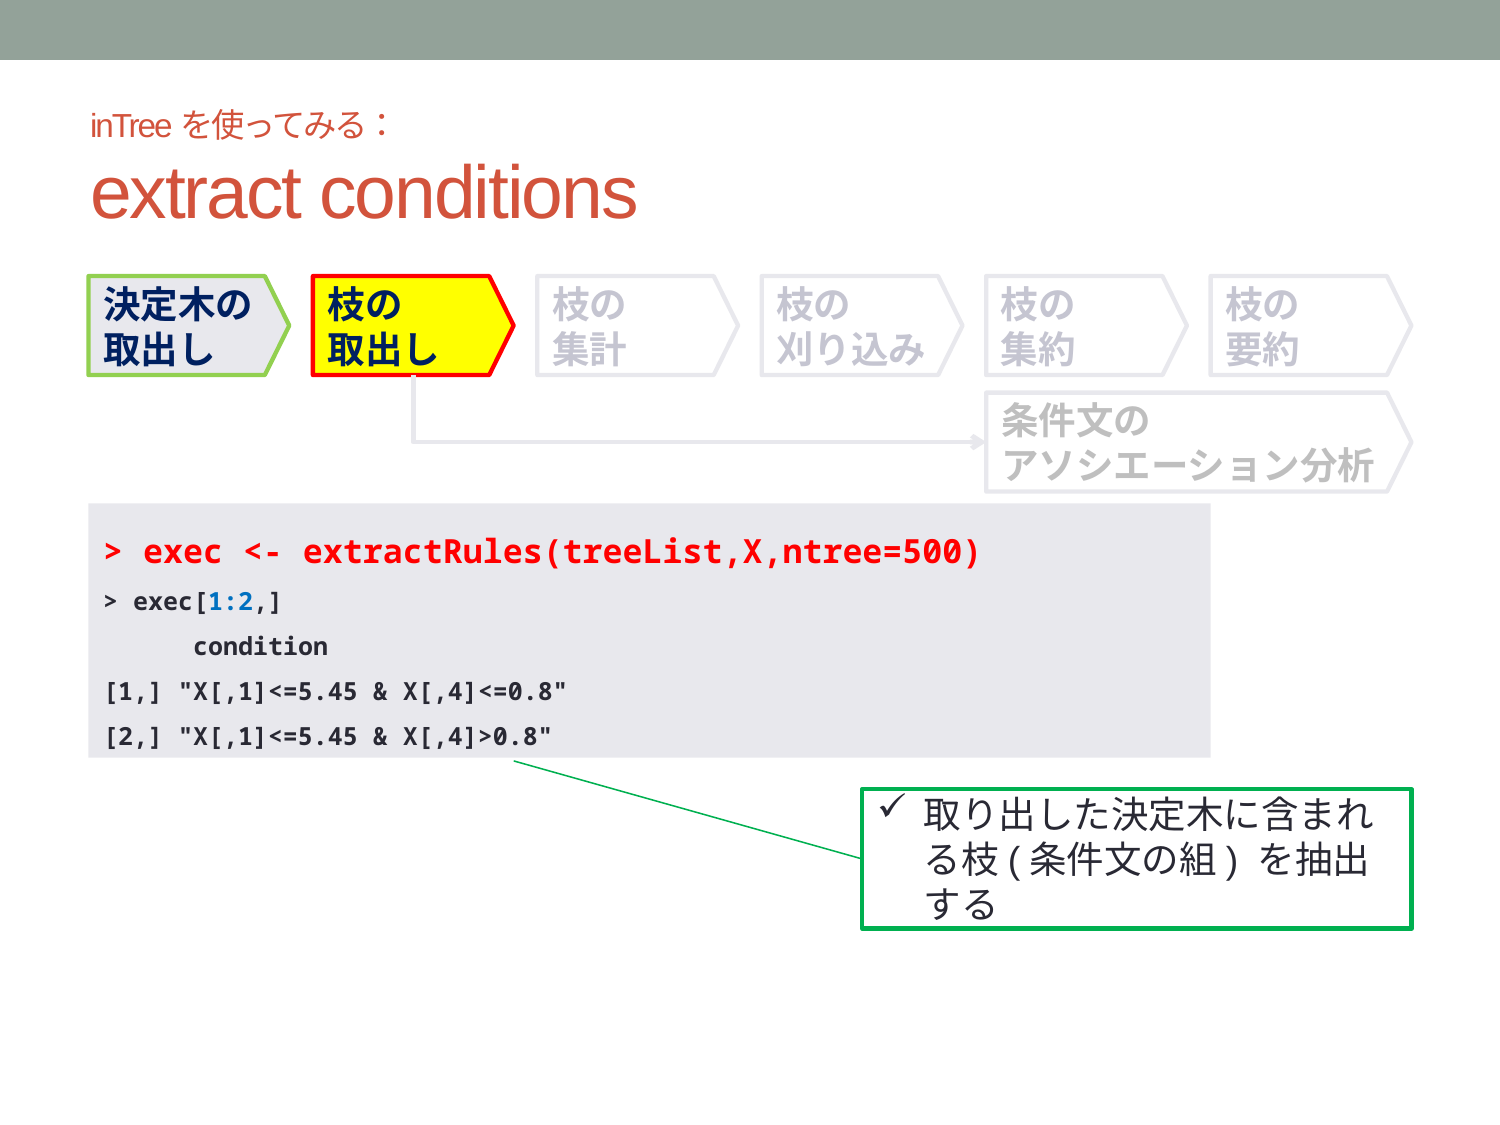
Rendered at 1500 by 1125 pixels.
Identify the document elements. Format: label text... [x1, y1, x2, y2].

title inTreeを使ってみる： extract conditions [75, 87, 1425, 250]
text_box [513, 760, 863, 860]
text_box 取り出した決定木に含まれる枝(条件文の組) を抽出する [860, 787, 1414, 931]
text_box > exec <- extractRules(treeList,X,ntree=500) > exec[1:2,] condition [1,] "X[,1]<=5.45 & X[,4]<=0.8" [2,] "X[,1]<=5.45 & X[,4]>0.8" [88, 503, 1211, 758]
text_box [88, 275, 1412, 492]
